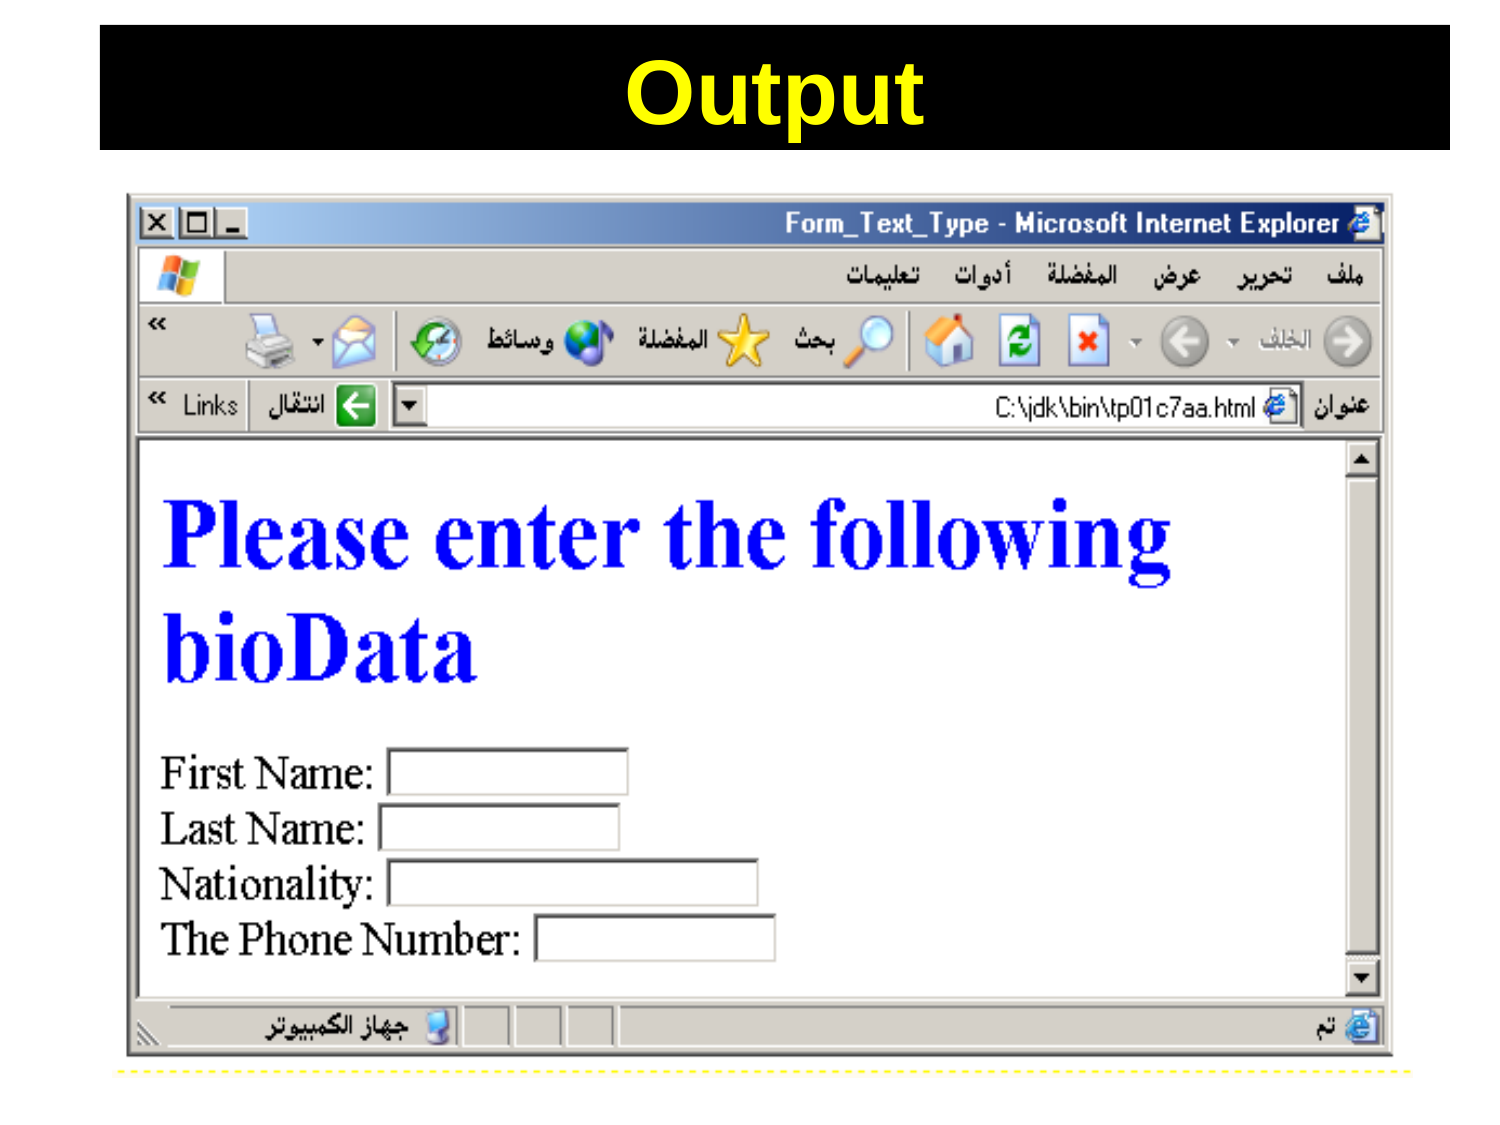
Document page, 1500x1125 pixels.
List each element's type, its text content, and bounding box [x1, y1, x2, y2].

title Output [99, 24, 1451, 151]
picture [112, 187, 1413, 1079]
slide_number 127 [1074, 1024, 1426, 1103]
